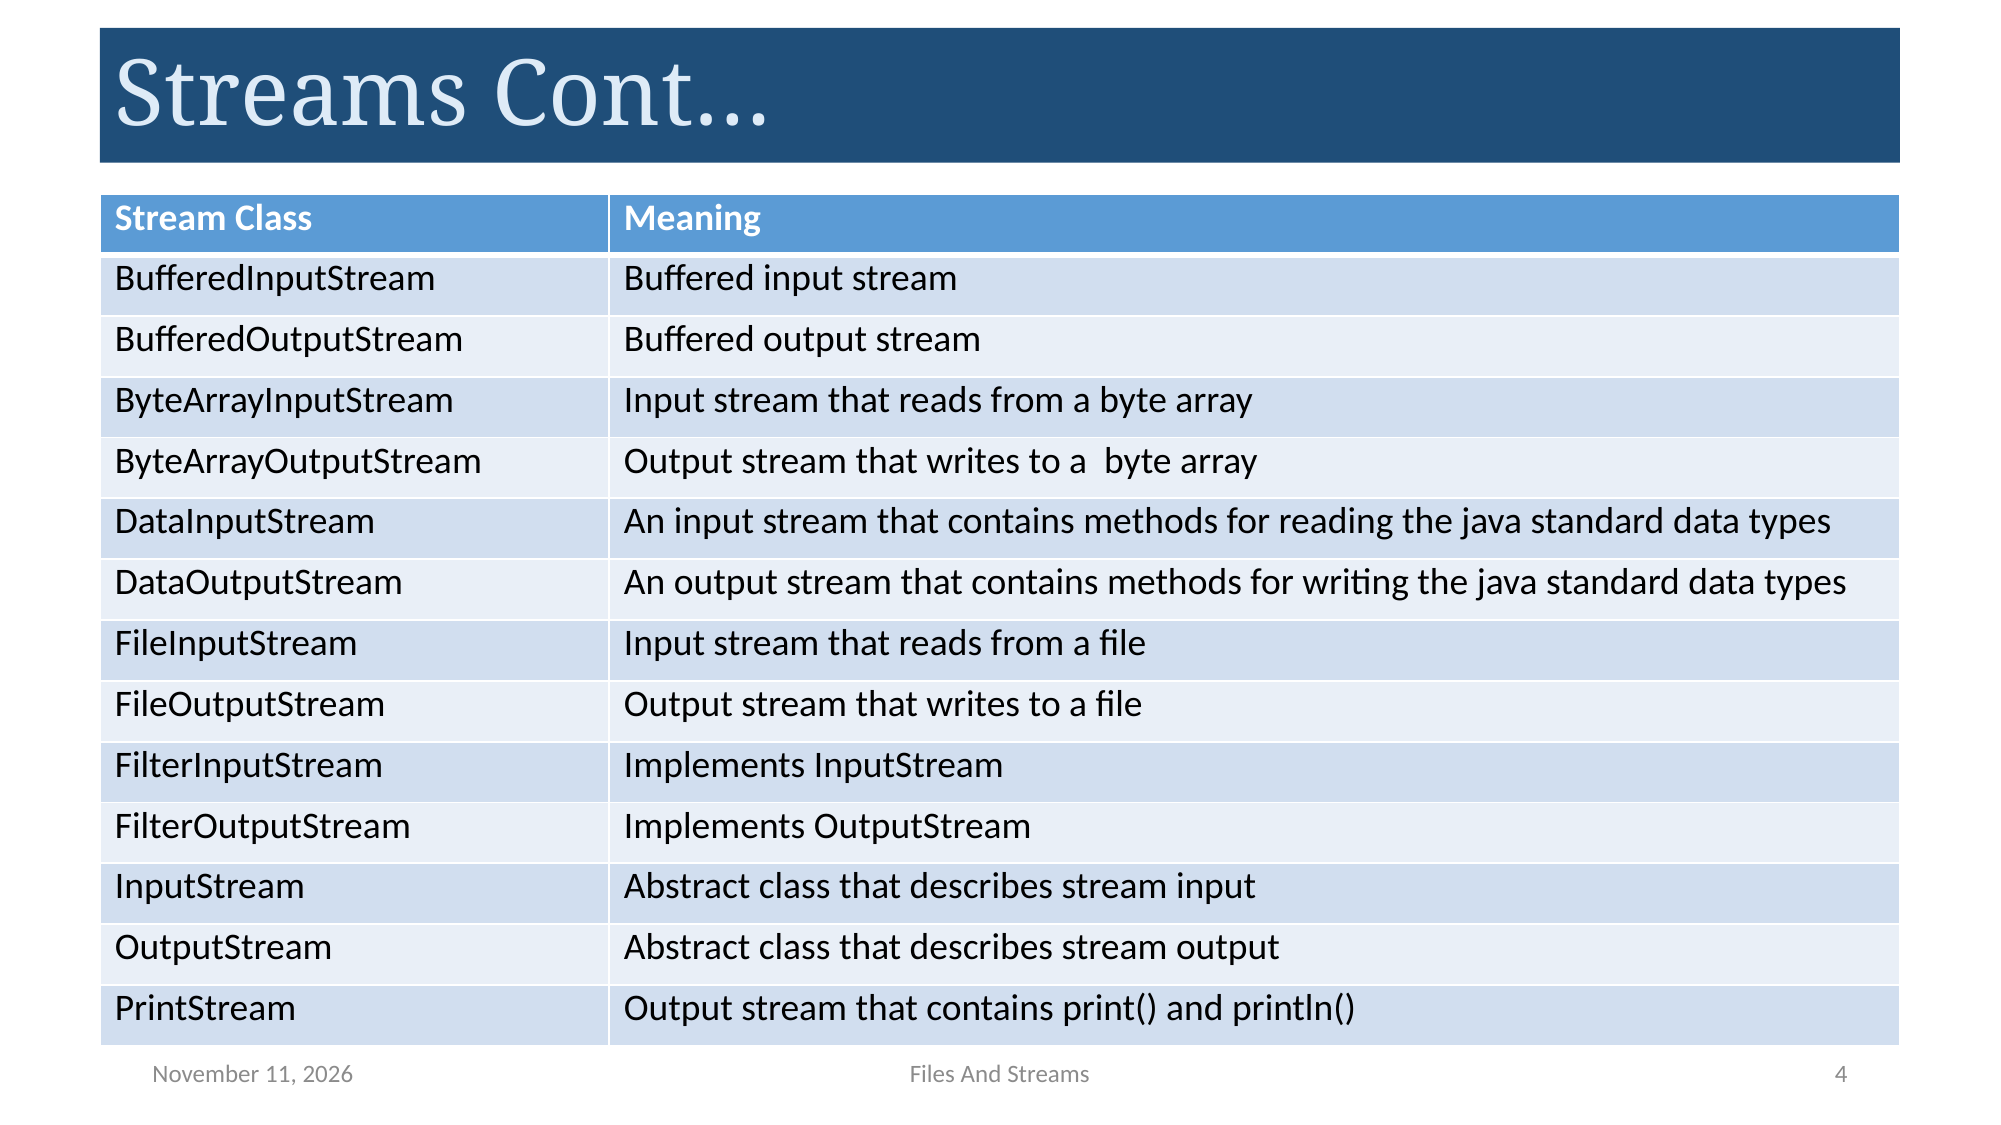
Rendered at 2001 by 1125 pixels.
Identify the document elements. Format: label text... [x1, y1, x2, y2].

table_cell Input stream that reads from a byte array [610, 378, 1899, 437]
table_cell Input stream that reads from a file [610, 621, 1899, 680]
table_cell OutputStream [101, 925, 608, 984]
table_cell ByteArrayInputStream [101, 378, 608, 437]
table_cell Output stream that writes to a file [610, 682, 1899, 741]
slide_number 4 [1412, 1047, 1863, 1103]
table_cell DataInputStream [101, 499, 608, 558]
table_cell Buffered output stream [610, 317, 1899, 376]
table_cell FileOutputStream [101, 682, 608, 741]
table_cell Buffered input stream [610, 258, 1899, 315]
table_cell PrintStream [101, 986, 608, 1045]
table_cell An output stream that contains methods for writing the java standard data types [610, 560, 1899, 619]
table_cell InputStream [101, 864, 608, 923]
table_cell ByteArrayOutputStream [101, 438, 608, 497]
table_cell Implements InputStream [610, 743, 1899, 802]
table_cell BufferedInputStream [101, 258, 608, 315]
table_header Meaning [610, 195, 1899, 252]
table_cell An input stream that contains methods for reading the java standard data types [610, 499, 1899, 558]
table_header Stream Class [101, 195, 608, 252]
table_cell Output stream that writes to a byte array [610, 438, 1899, 497]
table_cell Implements OutputStream [610, 803, 1899, 862]
table_cell Abstract class that describes stream output [610, 925, 1899, 984]
table_cell FileInputStream [101, 621, 608, 680]
table_cell BufferedOutputStream [101, 317, 608, 376]
table_cell FilterInputStream [101, 743, 608, 802]
table_cell FilterOutputStream [101, 803, 608, 862]
footer Files And Streams [662, 1047, 1338, 1103]
table_cell Output stream that contains print() and println() [610, 986, 1899, 1045]
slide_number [137, 1047, 588, 1103]
table_cell DataOutputStream [101, 560, 608, 619]
title Streams Cont… [99, 27, 1900, 163]
table_cell Abstract class that describes stream input [610, 864, 1899, 923]
